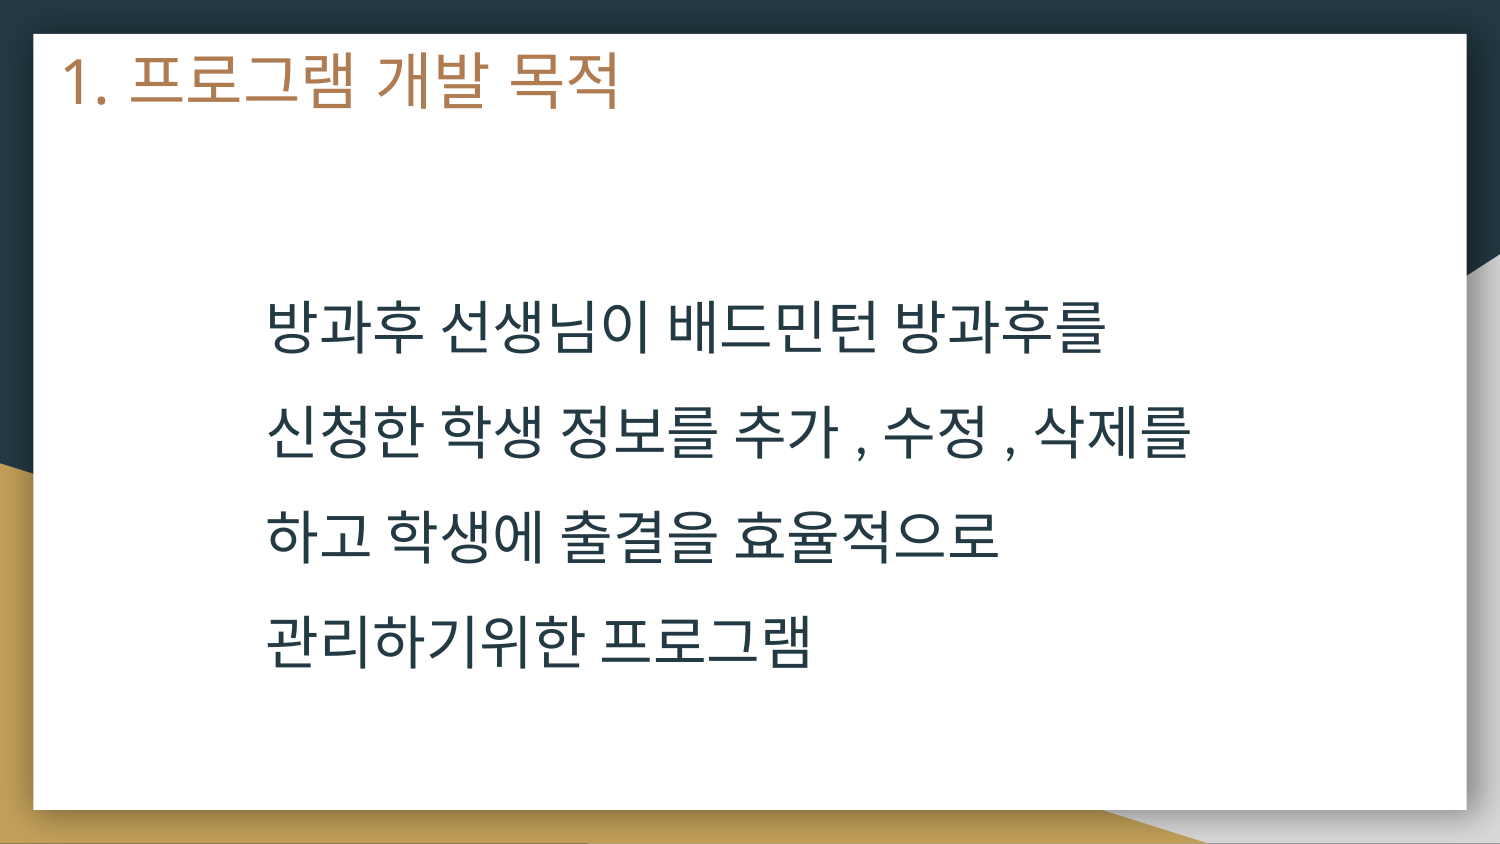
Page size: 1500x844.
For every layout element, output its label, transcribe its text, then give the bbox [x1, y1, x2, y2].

list 방과후 선생님이 배드민턴 방과후를 신청한 학생 정보를 추가,수정,삭제를 하고 학생에 출결을 효율적으로 관리하기위한 프로그램 [265, 256, 1235, 588]
title 프로그램 개발 목적 [38, 27, 714, 141]
